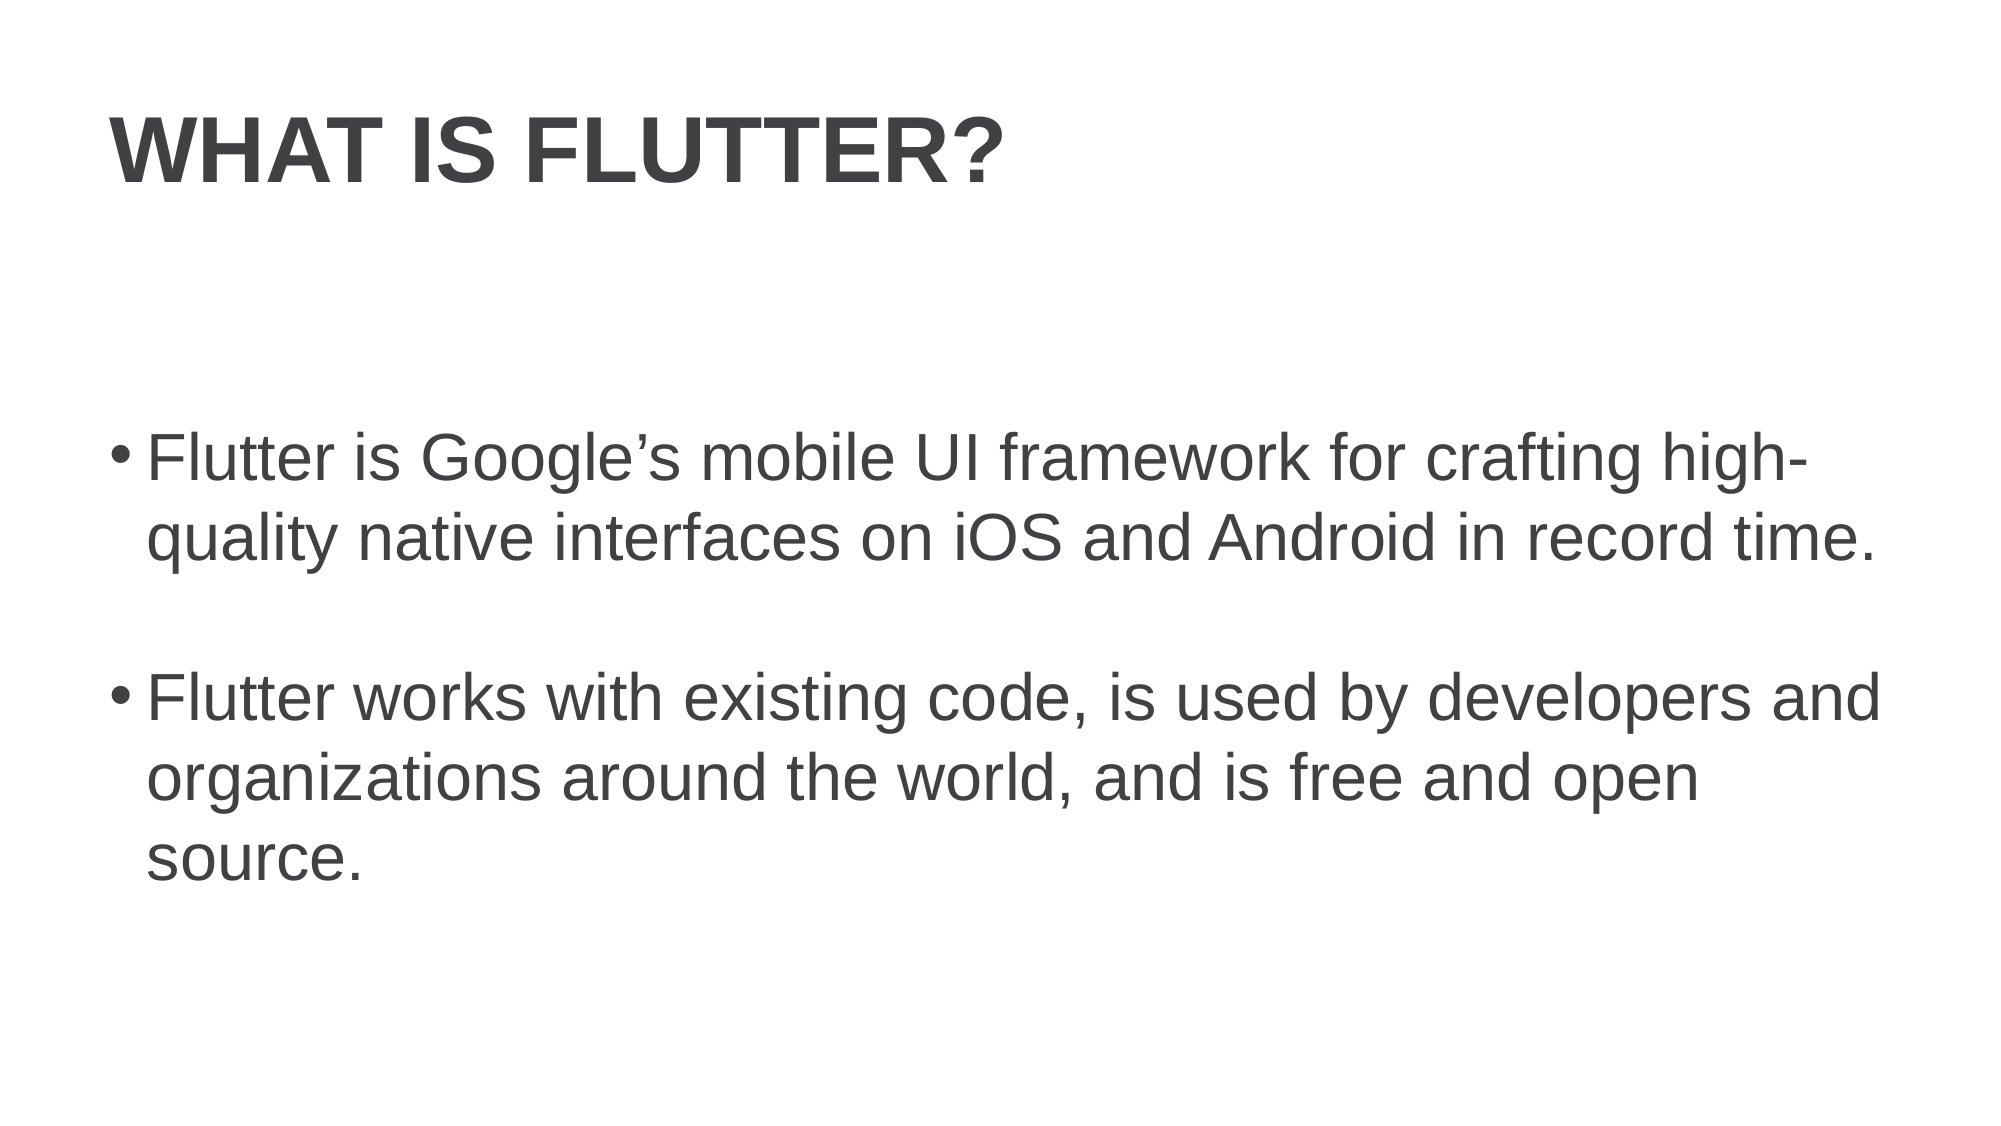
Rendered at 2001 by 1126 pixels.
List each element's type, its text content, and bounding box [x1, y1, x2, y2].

list Flutter is Google’s mobile UI framework for crafting high-quality native interfaces on iOS and Android in record time. Flutter works with existing code, is used by developers and organizations around the world, and is free and open source. [109, 413, 1897, 968]
title What is flutter? [109, 88, 1897, 203]
